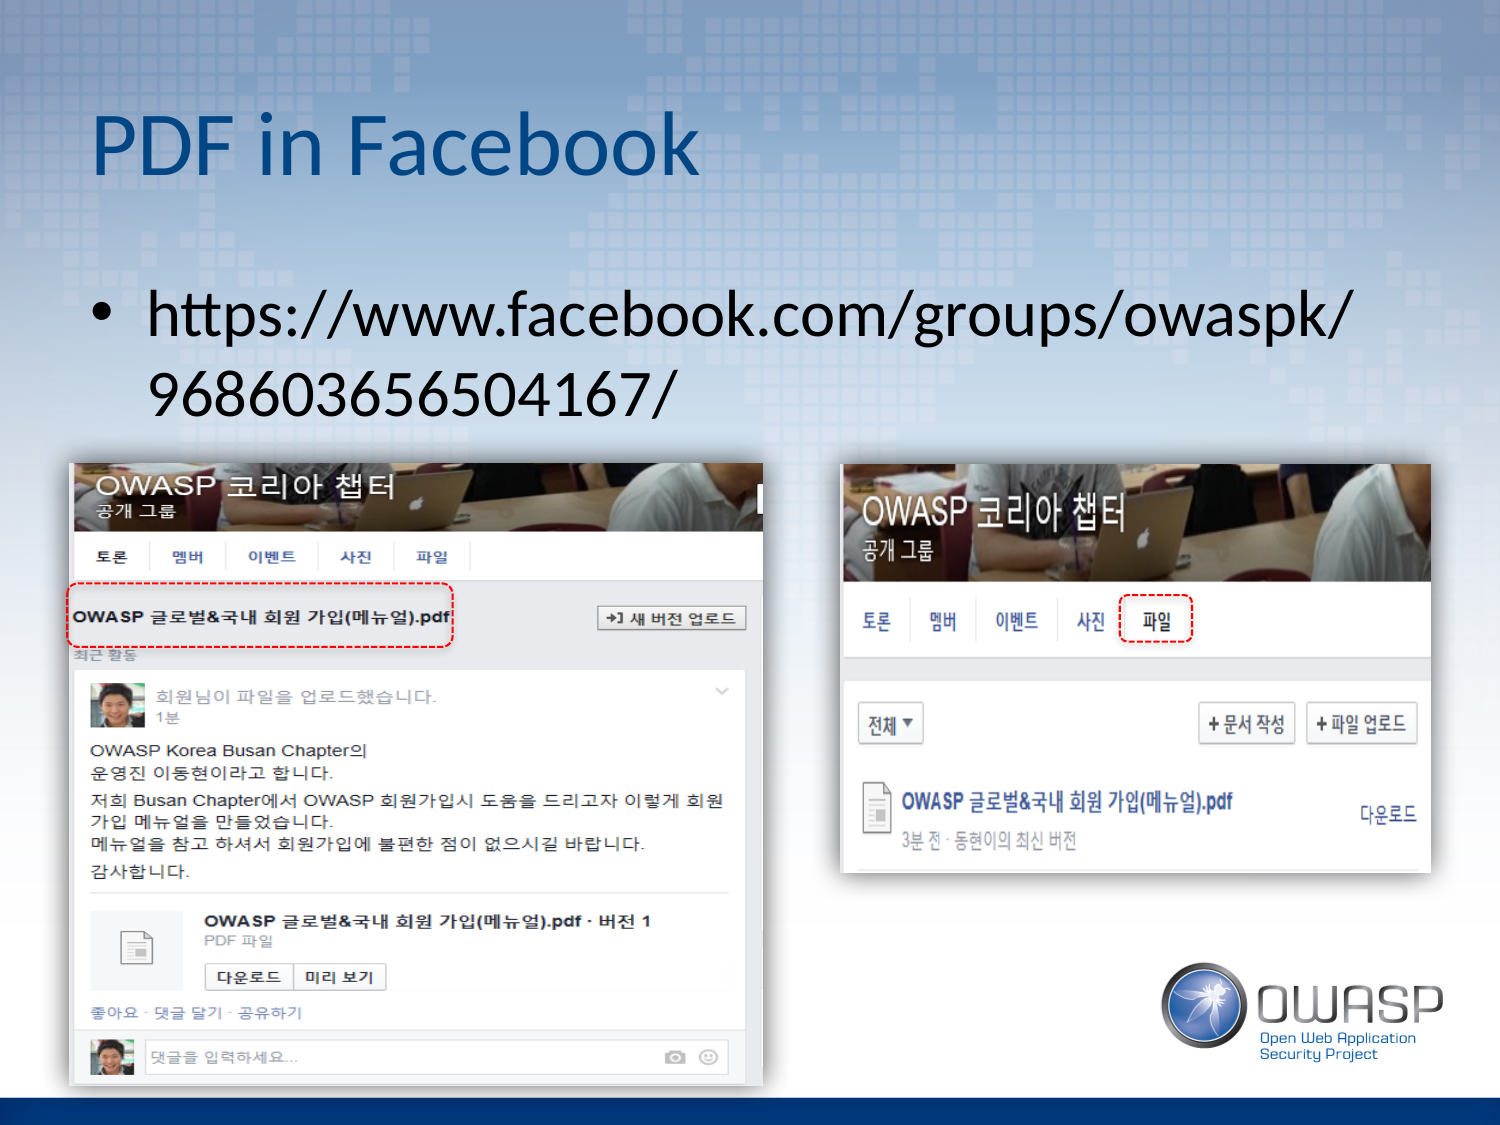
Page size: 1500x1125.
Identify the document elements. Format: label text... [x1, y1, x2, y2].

picture [0, 0, 1500, 1125]
title PDF in Facebook [75, 45, 1425, 233]
list https://www.facebook.com/groups/owaspk/968603656504167/ [75, 262, 1425, 940]
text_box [840, 464, 1431, 873]
